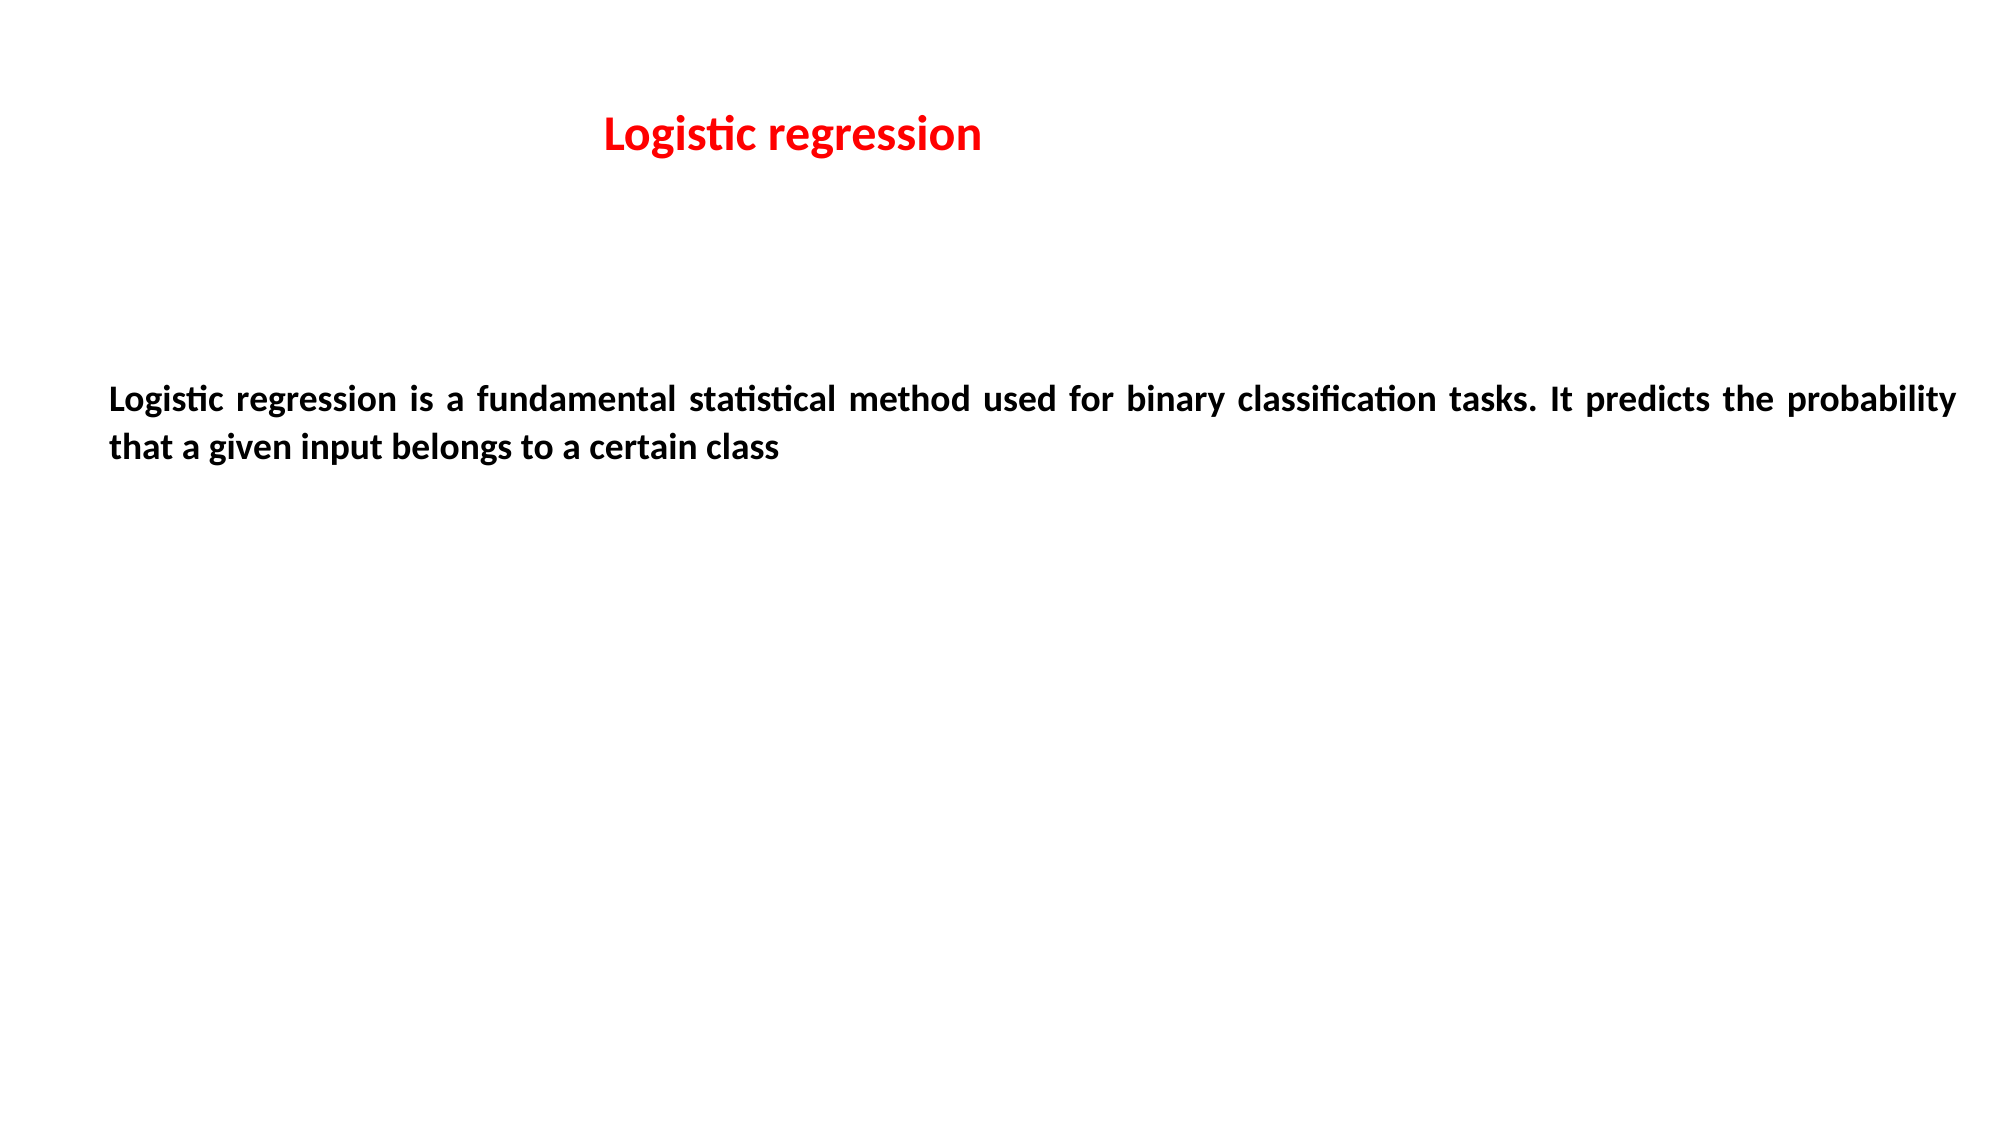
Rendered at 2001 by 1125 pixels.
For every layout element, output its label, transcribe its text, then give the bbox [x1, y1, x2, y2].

text_box Logistic regression Logistic regression is a fundamental statistical method used for binary classification tasks. It predicts the probability that a given input belongs to a certain class [19, 23, 1974, 653]
